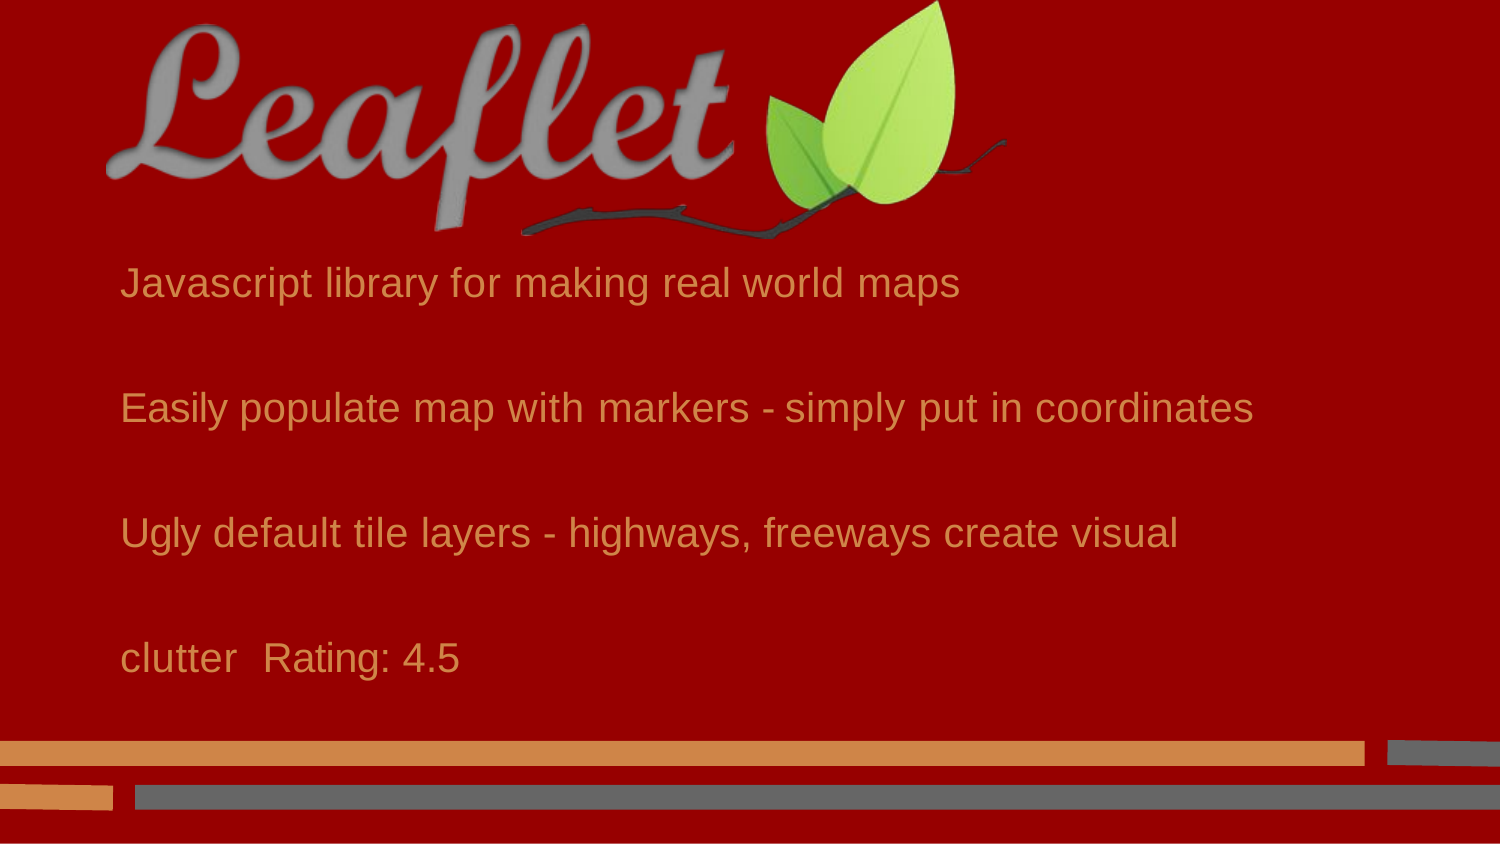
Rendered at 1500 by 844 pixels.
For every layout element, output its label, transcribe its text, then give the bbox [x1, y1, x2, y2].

text_box Javascript library for making real world maps Easily populate map with markers - simply put in coordinates Ugly default tile layers - highways, freeways create visual clutter Rating: 4.5 [118, 256, 1294, 682]
text_box [106, 0, 1007, 239]
text_box [135, 784, 1500, 810]
text_box [0, 740, 1365, 766]
